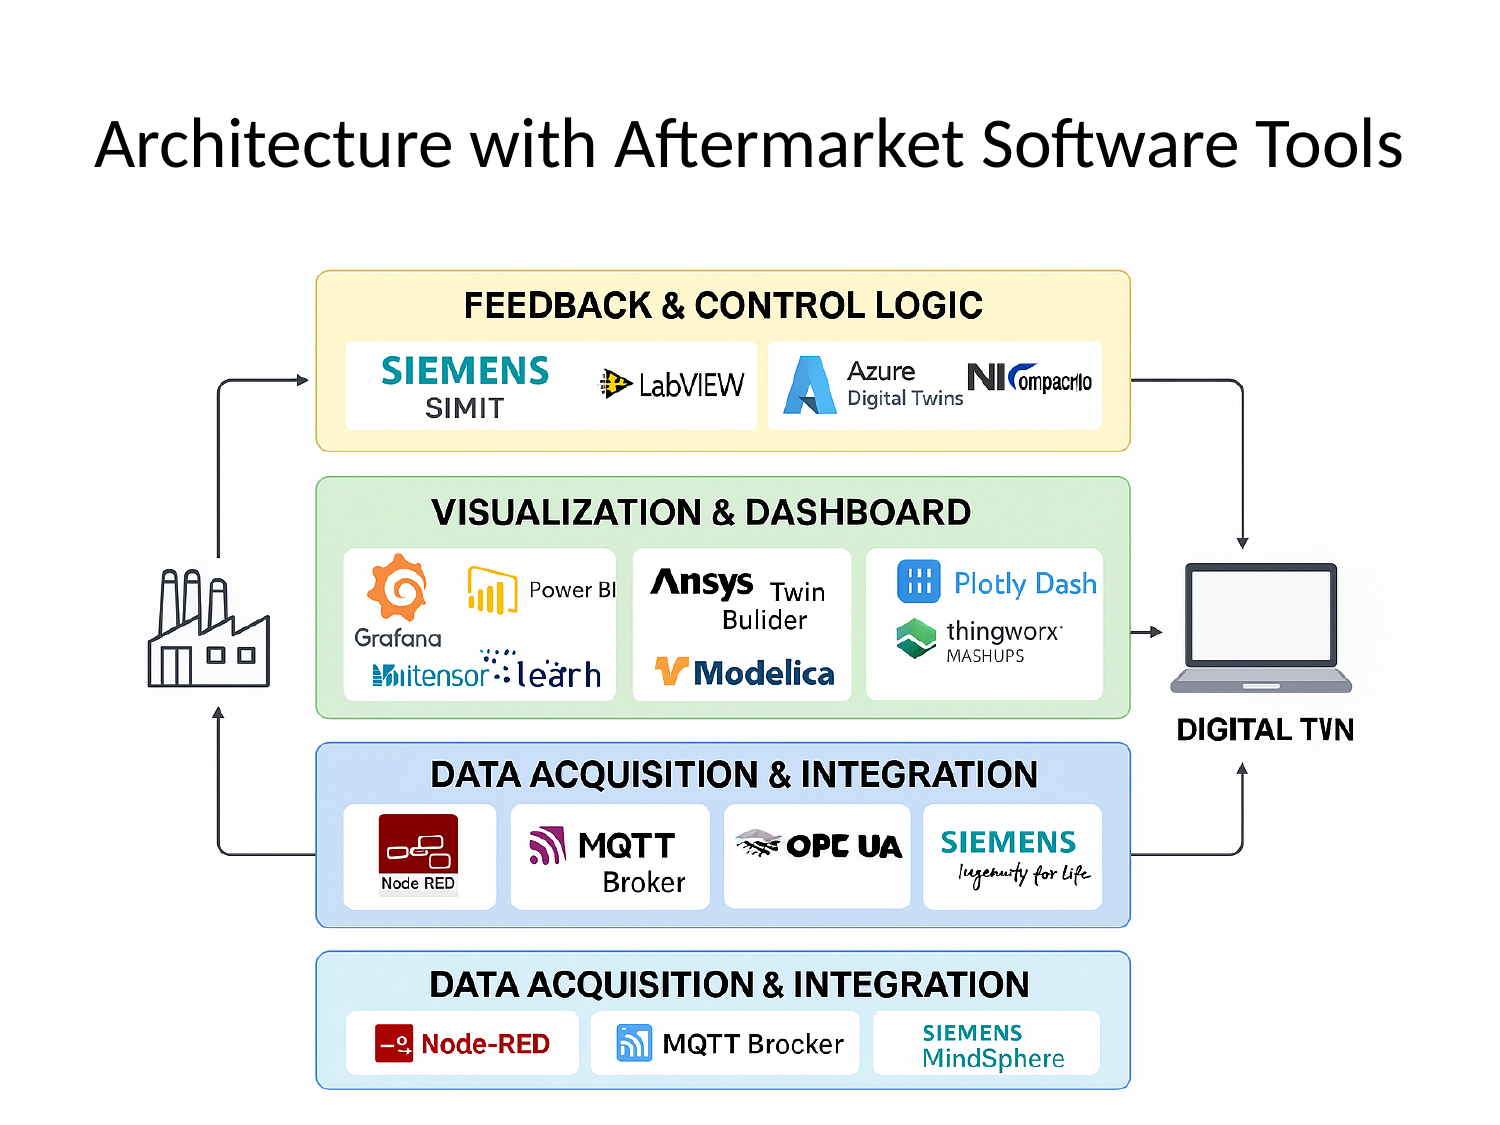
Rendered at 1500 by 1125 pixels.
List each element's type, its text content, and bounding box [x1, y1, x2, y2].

picture [74, 224, 1426, 1125]
title Architecture with Aftermarket Software Tools [75, 45, 1425, 224]
